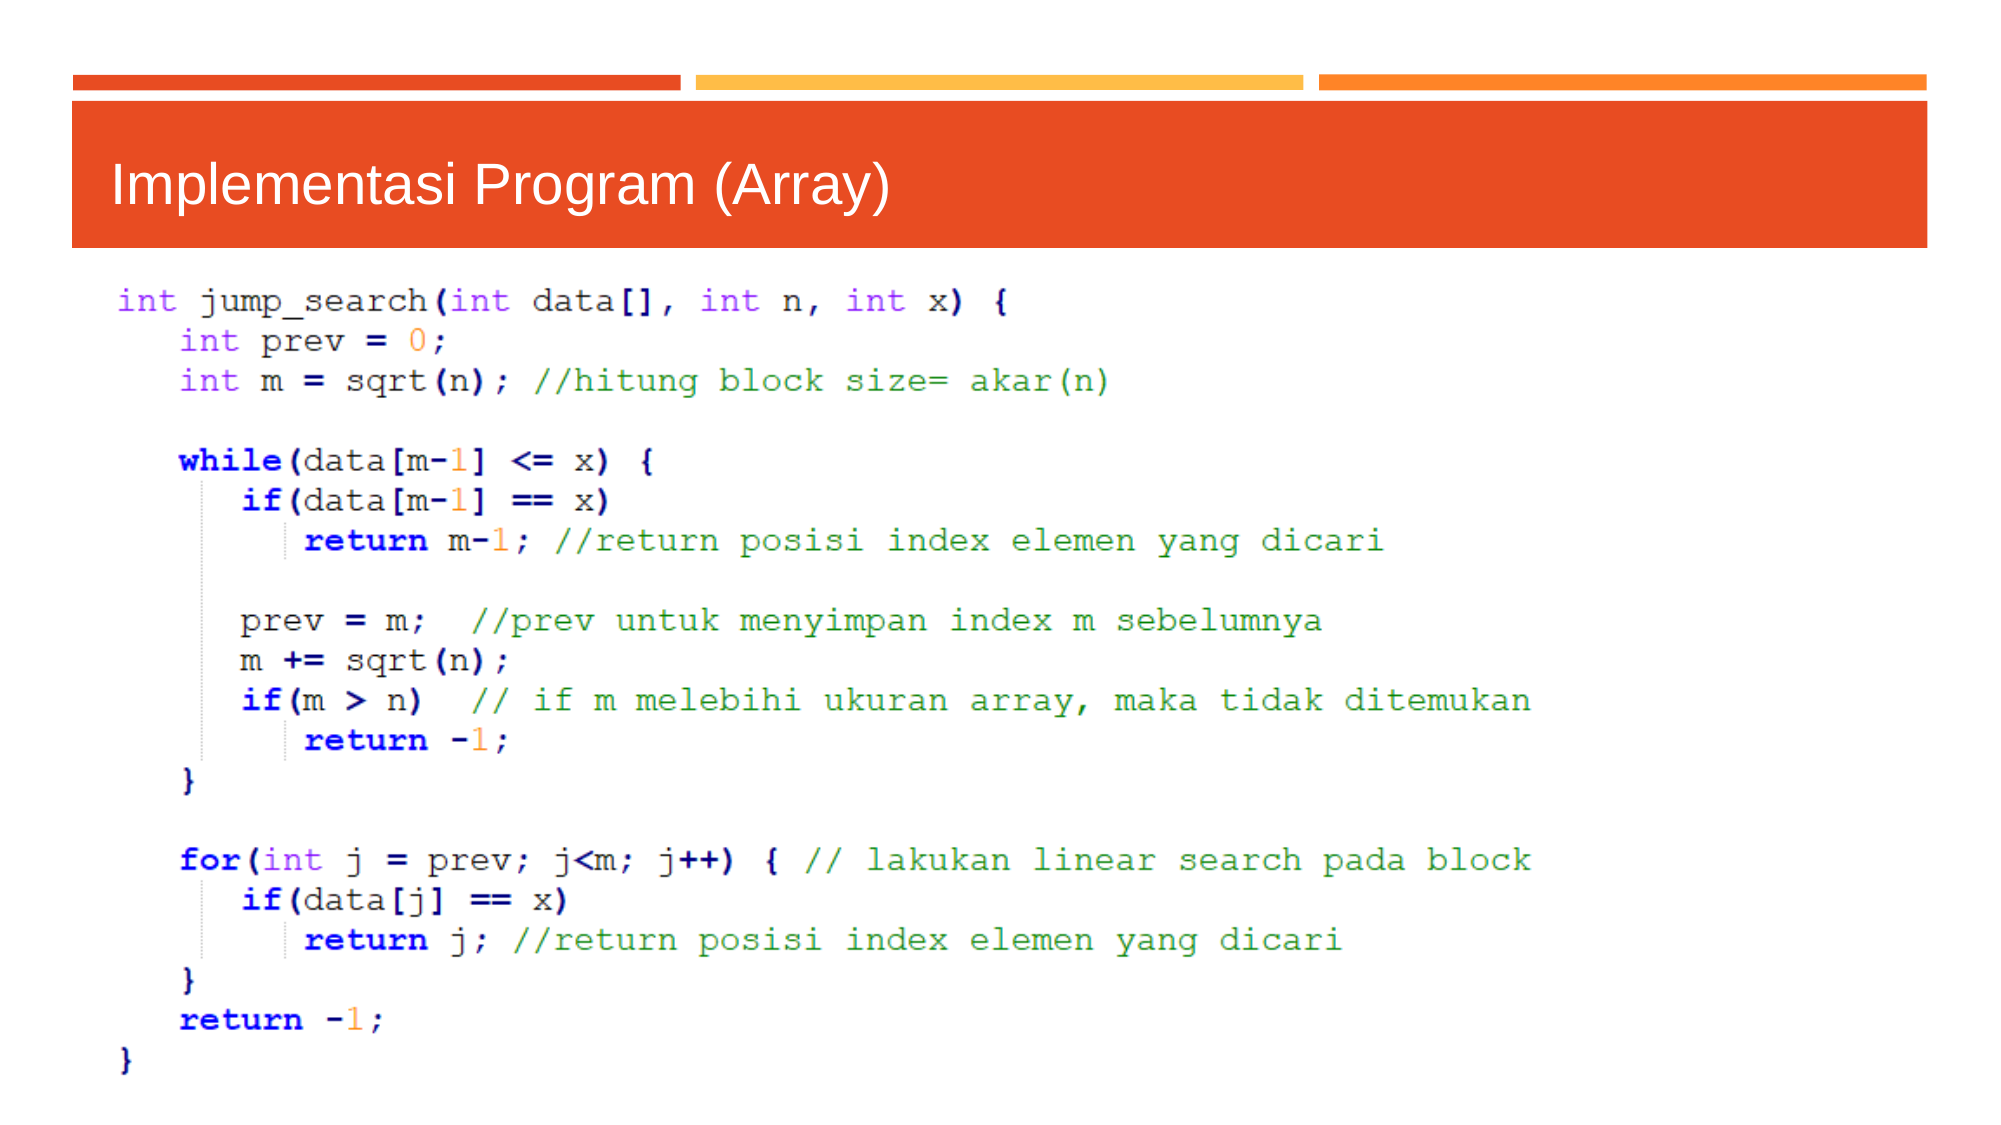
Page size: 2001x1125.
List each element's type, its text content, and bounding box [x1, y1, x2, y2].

title Implementasi Program (Array) [95, 115, 1905, 248]
picture [118, 273, 1617, 1096]
